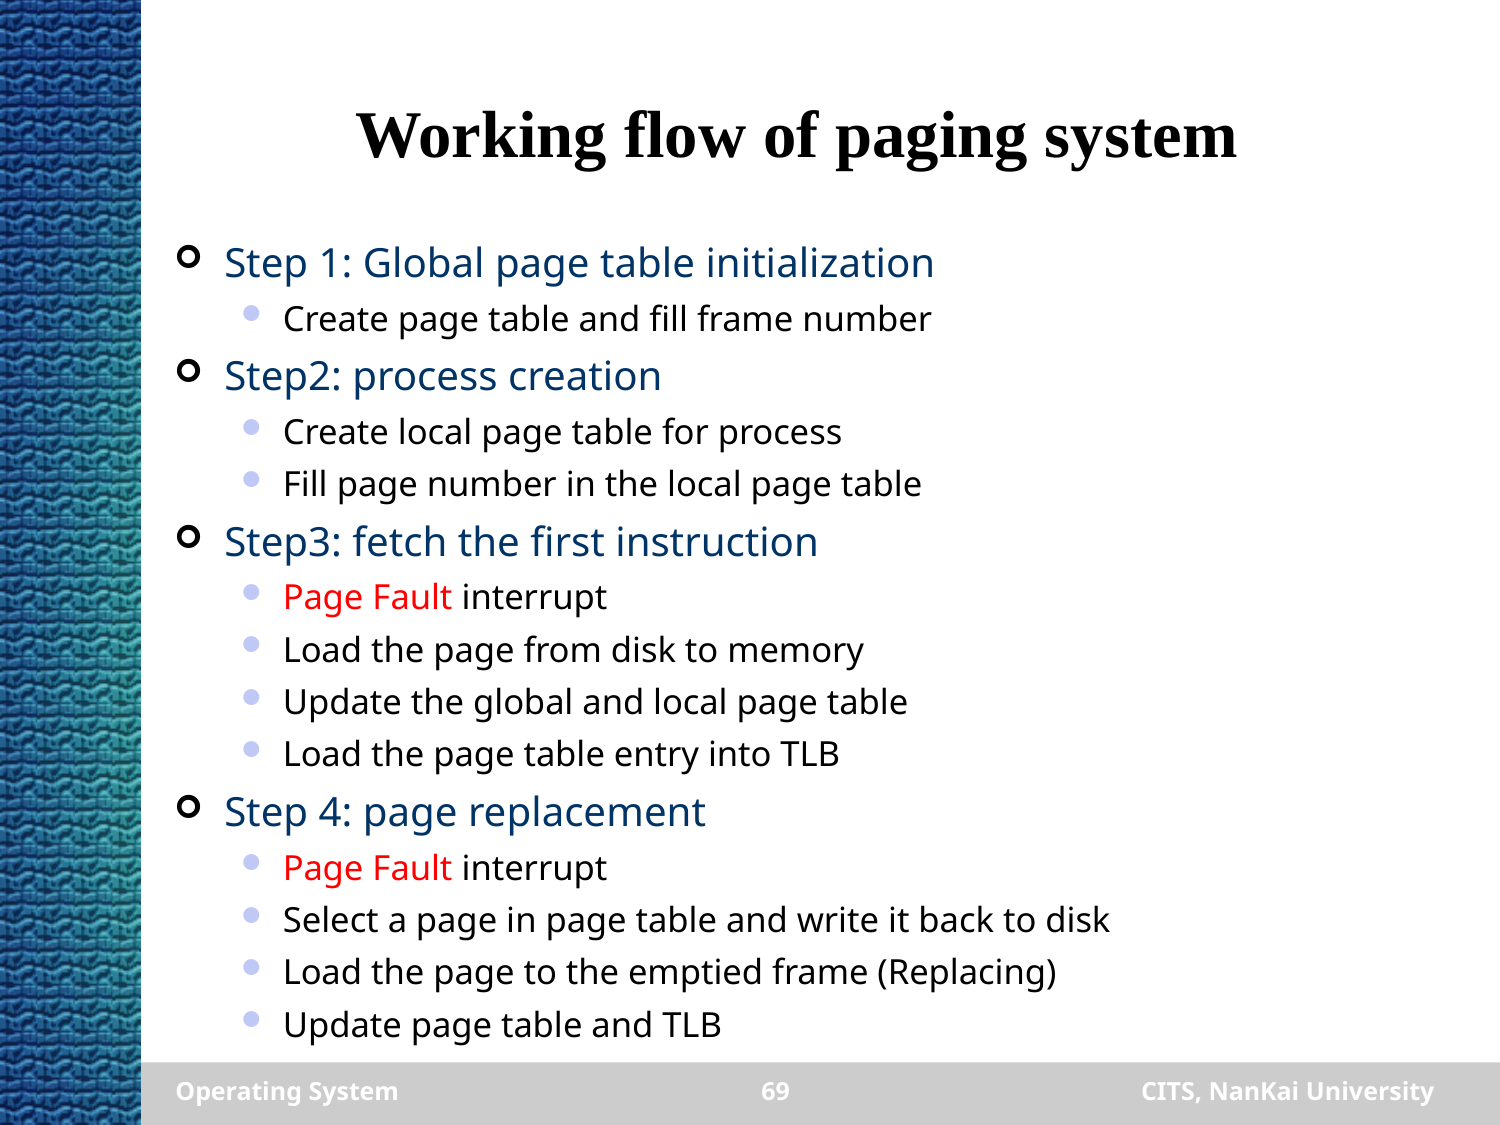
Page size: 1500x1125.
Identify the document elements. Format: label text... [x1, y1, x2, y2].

footer CITS, NanKai University [974, 1067, 1451, 1118]
slide_number 69 [600, 1067, 951, 1118]
picture [0, 0, 141, 1125]
slide_number Operating System [160, 1067, 574, 1118]
title Working flow of paging system [159, 50, 1436, 211]
list Step 1: Global page table initialization Create page table and fill frame number Step2: process creation Create local page table for process Fill page number in the local page table Step3: fetch the first instruction Page Fault interrupt Load the page from disk to memory Update the global and local page table Load the page table entry into TLB Step 4: page replacement Page Fault interrupt Select a page in page table and write it back to disk Load the page to the emptied frame (Replacing) Update page table and TLB [159, 224, 1483, 1055]
